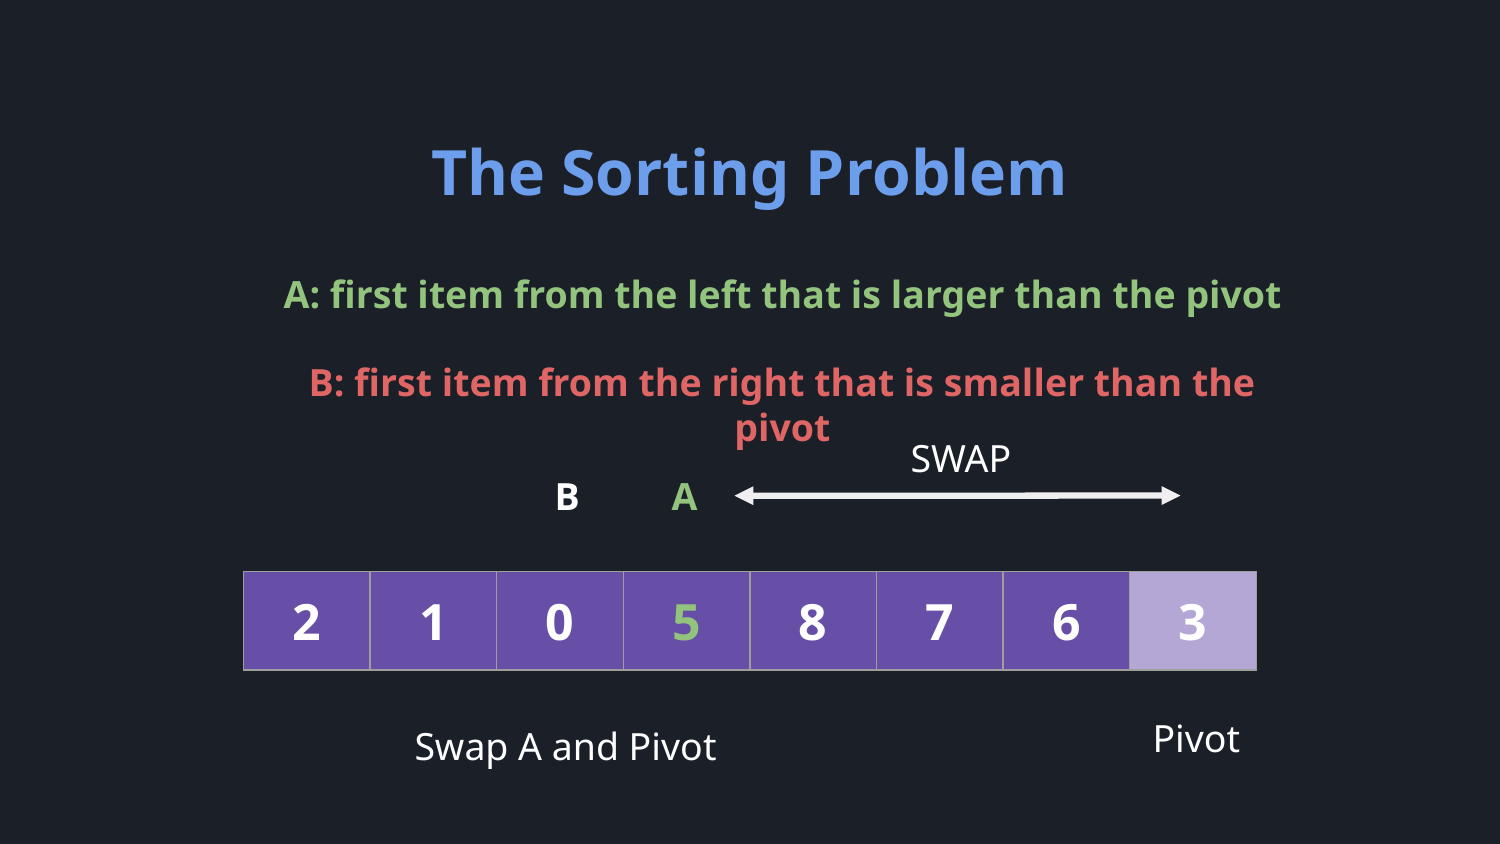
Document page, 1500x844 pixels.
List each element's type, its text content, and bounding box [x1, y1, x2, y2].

table_header 6 [1004, 572, 1129, 669]
text_box Swap A and Pivot [90, 707, 1041, 784]
table_header 5 [624, 572, 749, 669]
table_header 2 [244, 572, 369, 669]
table_header 3 [1130, 572, 1256, 669]
table_header 0 [497, 572, 623, 669]
text_box SWAP [780, 419, 1142, 494]
table_header 7 [877, 572, 1002, 669]
text_box The Sorting Problem [195, 118, 1305, 240]
table_header 1 [371, 572, 496, 669]
text_box Pivot [1015, 699, 1377, 776]
text_box A [644, 457, 735, 534]
text_box A: first item from the left that is larger than the pivot [261, 255, 1305, 332]
text_box B [522, 457, 613, 534]
text_box B: first item from the right that is smaller than the pivot [260, 343, 1304, 420]
table_header 8 [751, 572, 876, 669]
